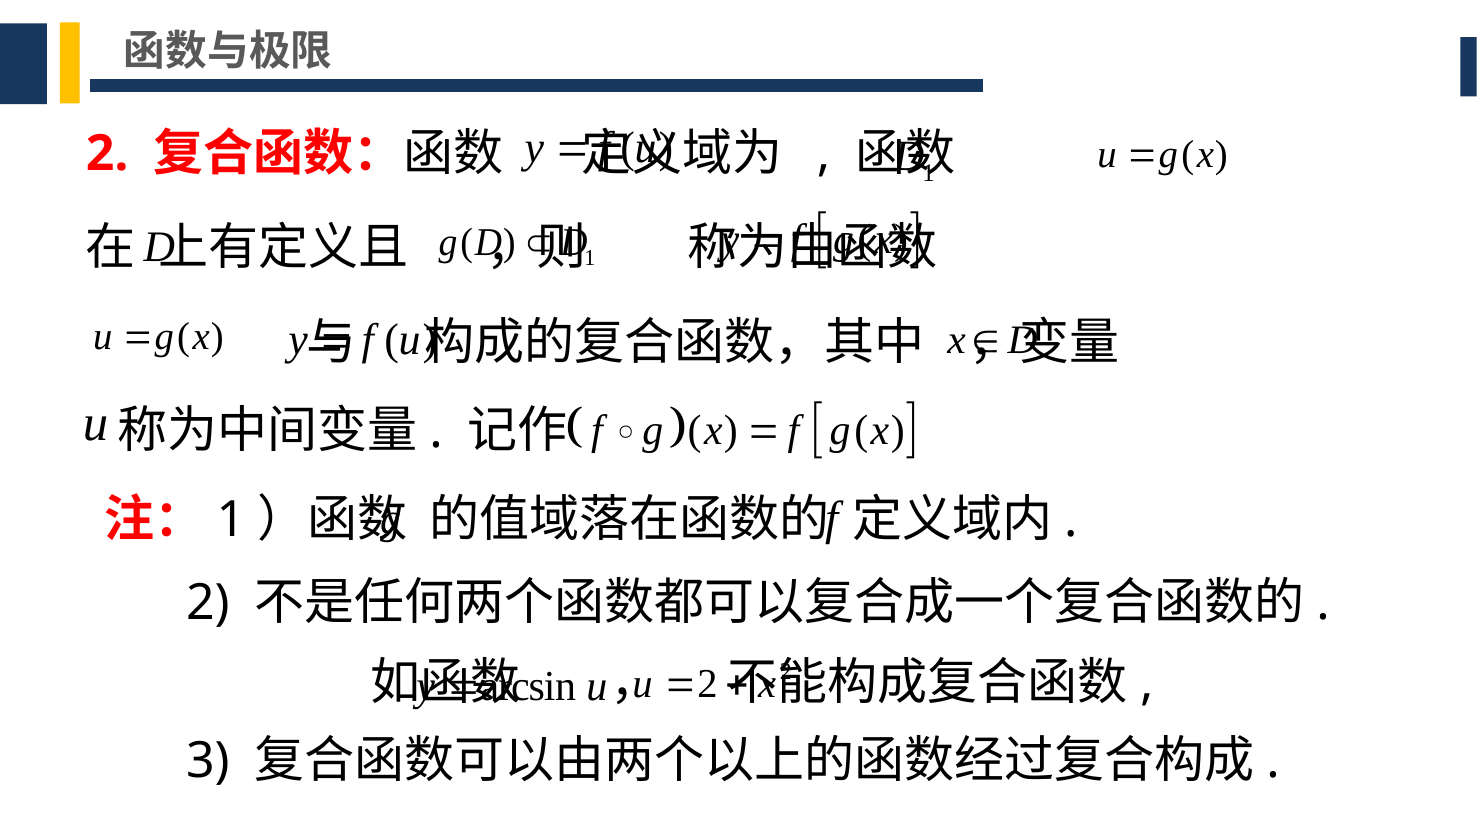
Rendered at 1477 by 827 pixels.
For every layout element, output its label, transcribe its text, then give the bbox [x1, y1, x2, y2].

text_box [70, 112, 1349, 190]
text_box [241, 642, 1283, 719]
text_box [76, 389, 927, 470]
text_box 3) 复合函数可以由两个以上的函数经过复合构成. [171, 720, 1373, 796]
text_box [0, 1, 1477, 75]
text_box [70, 478, 1112, 556]
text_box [88, 301, 1209, 379]
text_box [70, 207, 1247, 284]
text_box 2) 不是任何两个函数都可以复合成一个复合函数的. [171, 562, 1341, 637]
